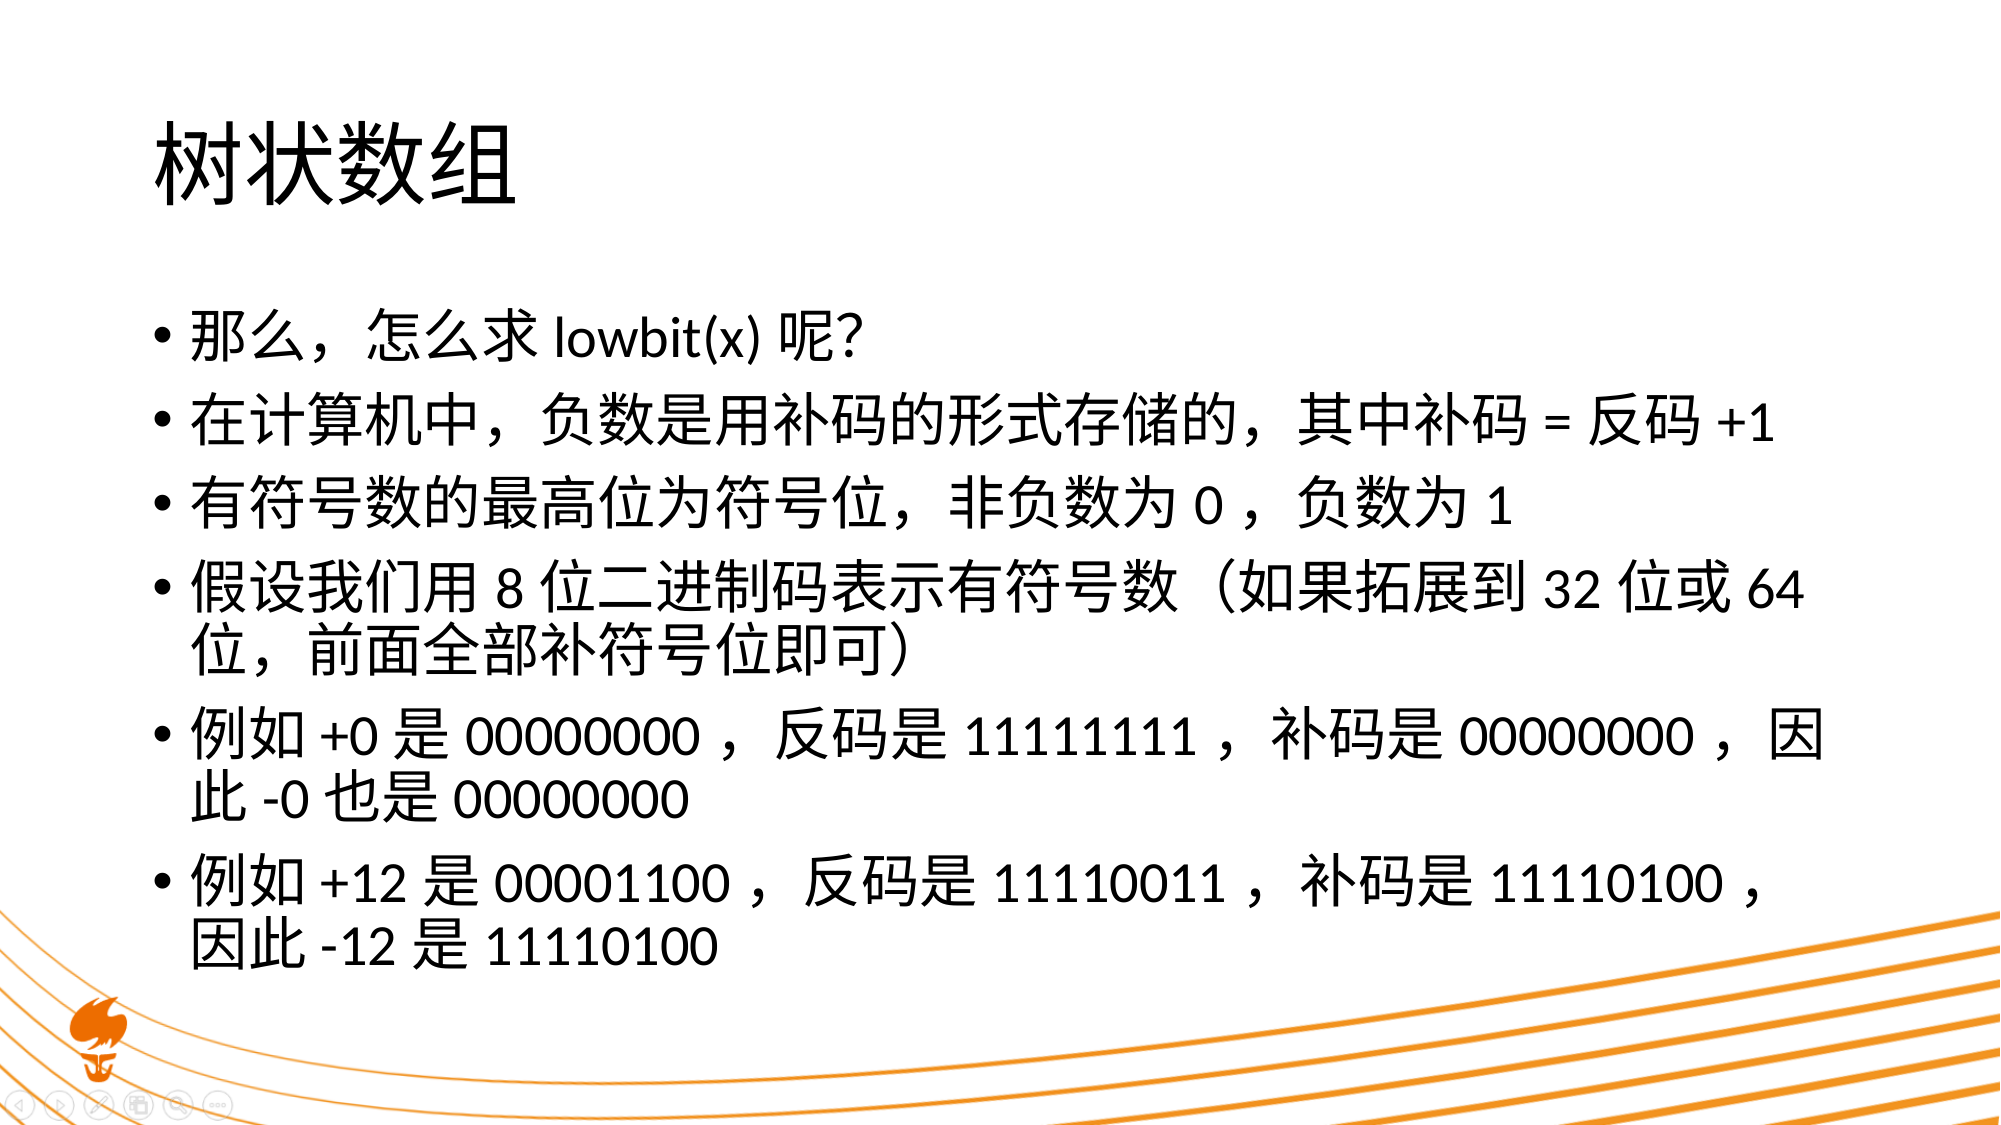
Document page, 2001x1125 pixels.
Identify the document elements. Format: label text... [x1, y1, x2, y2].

title 树状数组 [137, 59, 1863, 278]
picture [0, 0, 2000, 1125]
list 那么，怎么求lowbit(x)呢？ 在计算机中，负数是用补码的形式存储的，其中补码=反码+1 有符号数的最高位为符号位，非负数为0，负数为1 假设我们用8位二进制码表示有符号数（如果拓展到32位或64位，前面全部补符号位即可） 例如+0是00000000，反码是11111111，补码是00000000，因此-0也是00000000 例如+12是00001100，反码是11110011，补码是11110100，因此-12是11110100 [137, 299, 1863, 1014]
